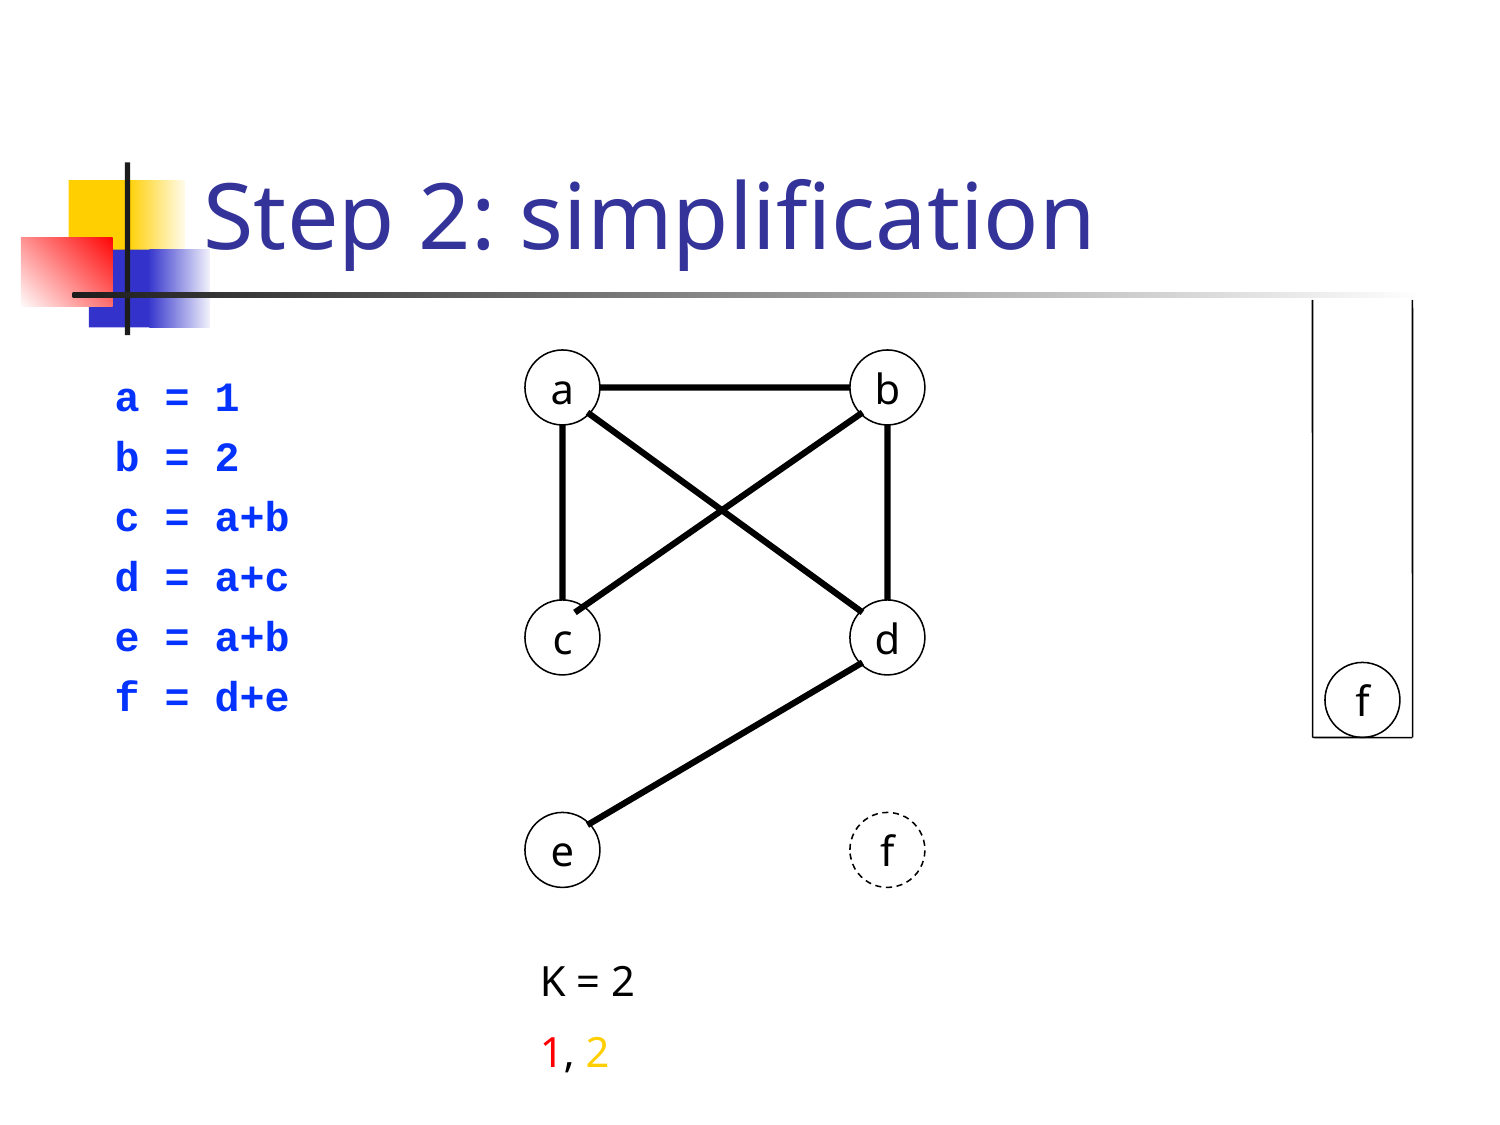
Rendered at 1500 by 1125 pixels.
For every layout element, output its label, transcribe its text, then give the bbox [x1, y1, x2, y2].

text_box c [524, 599, 600, 675]
text_box K = 2 1, 2 [524, 947, 900, 1084]
text_box f [849, 812, 925, 888]
text_box d [849, 599, 925, 675]
text_box b [849, 349, 925, 425]
text_box a = 1 b = 2 c = a+b d = a+c e = a+b f = d+e [99, 362, 413, 728]
text_box f [1324, 662, 1400, 738]
text_box e [524, 812, 600, 888]
text_box a [524, 349, 600, 425]
title Step 2: simplification [188, 35, 1468, 275]
